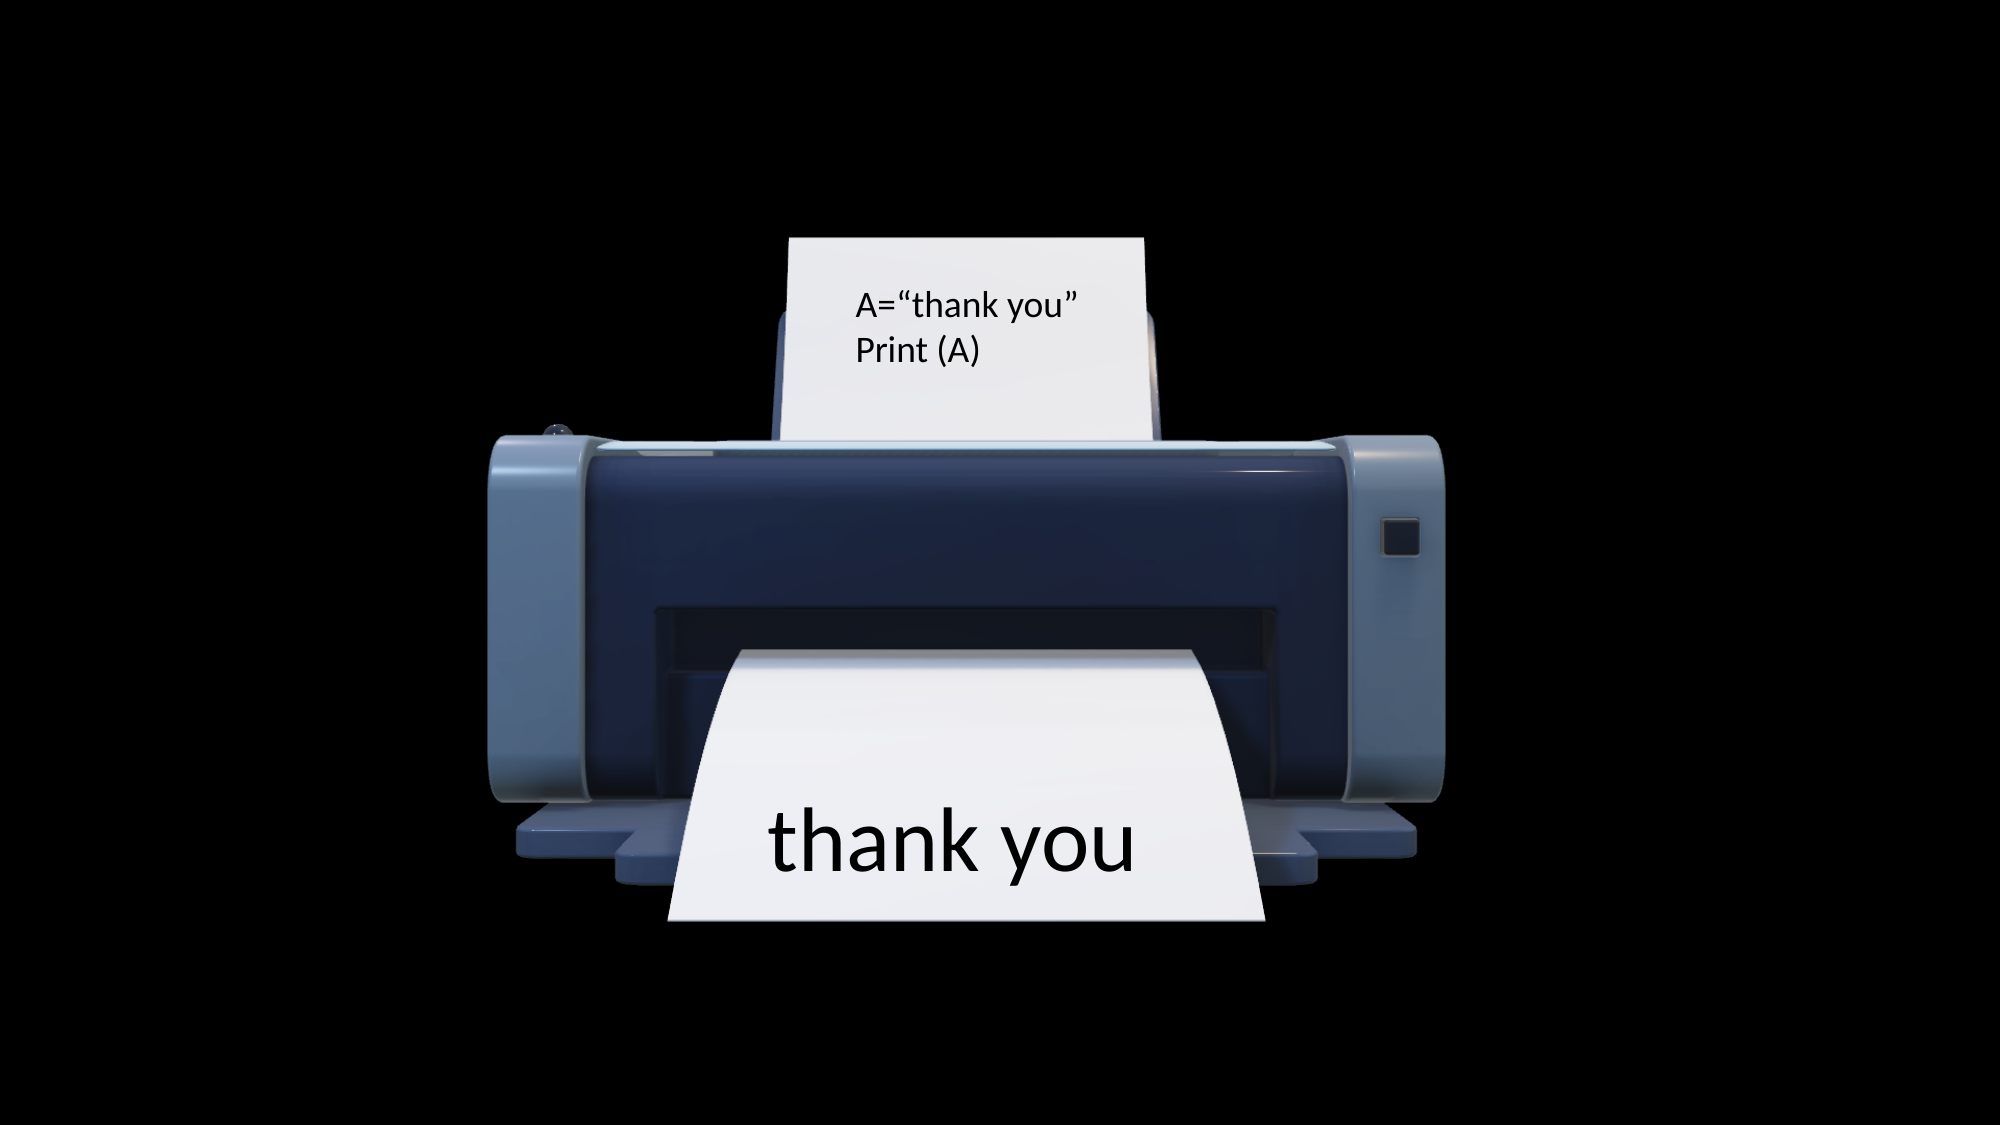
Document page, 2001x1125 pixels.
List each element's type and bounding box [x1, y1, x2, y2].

picture [481, 67, 1452, 927]
